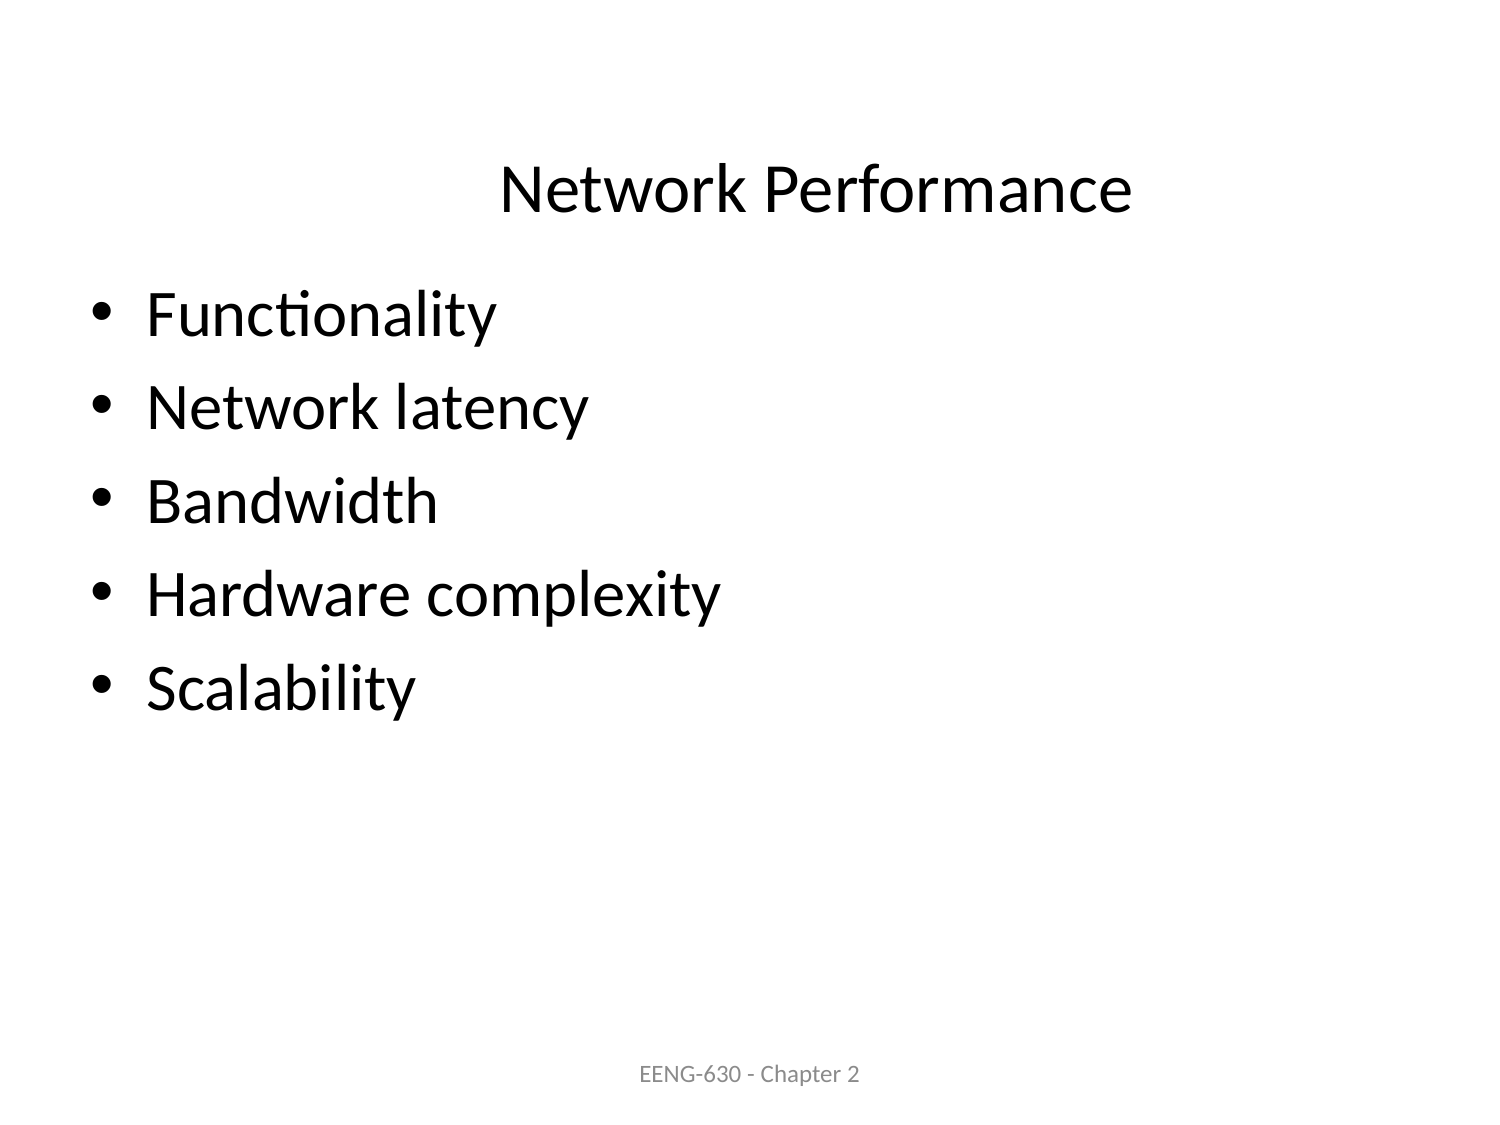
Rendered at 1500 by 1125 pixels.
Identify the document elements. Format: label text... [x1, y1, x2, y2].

title Network Performance [179, 134, 1455, 235]
footer EENG-630 - Chapter 2 [512, 1042, 988, 1103]
list Functionality Network latency Bandwidth Hardware complexity Scalability [75, 262, 1425, 1005]
